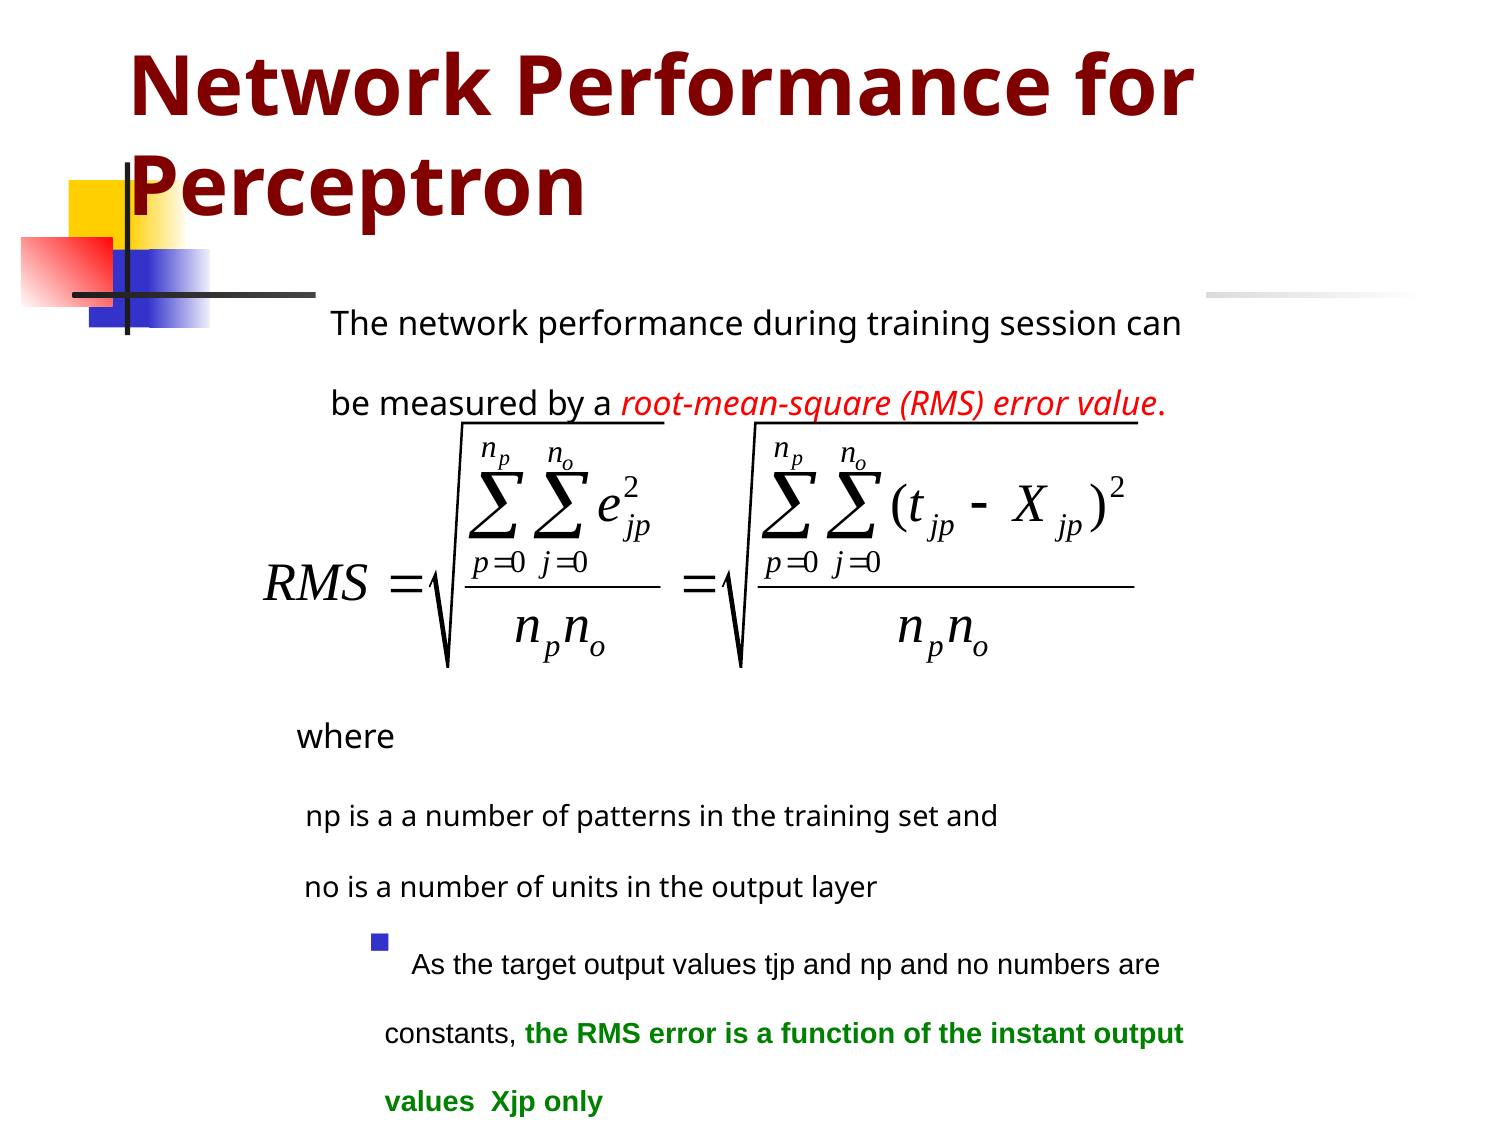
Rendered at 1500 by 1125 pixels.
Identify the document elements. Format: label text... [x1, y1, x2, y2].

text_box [253, 410, 1152, 678]
title Network Performance for Perceptron [112, 0, 1466, 240]
text_box As the target output values tjp and np and no numbers are constants, the RMS error is a function of the instant output values Xjp only [353, 904, 1201, 1125]
text_box The network performance during training session can be measured by a root-mean-square (RMS) error value. [315, 255, 1207, 430]
text_box where np is a a number of patterns in the training set and no is a number of units in the output layer [281, 686, 1015, 911]
